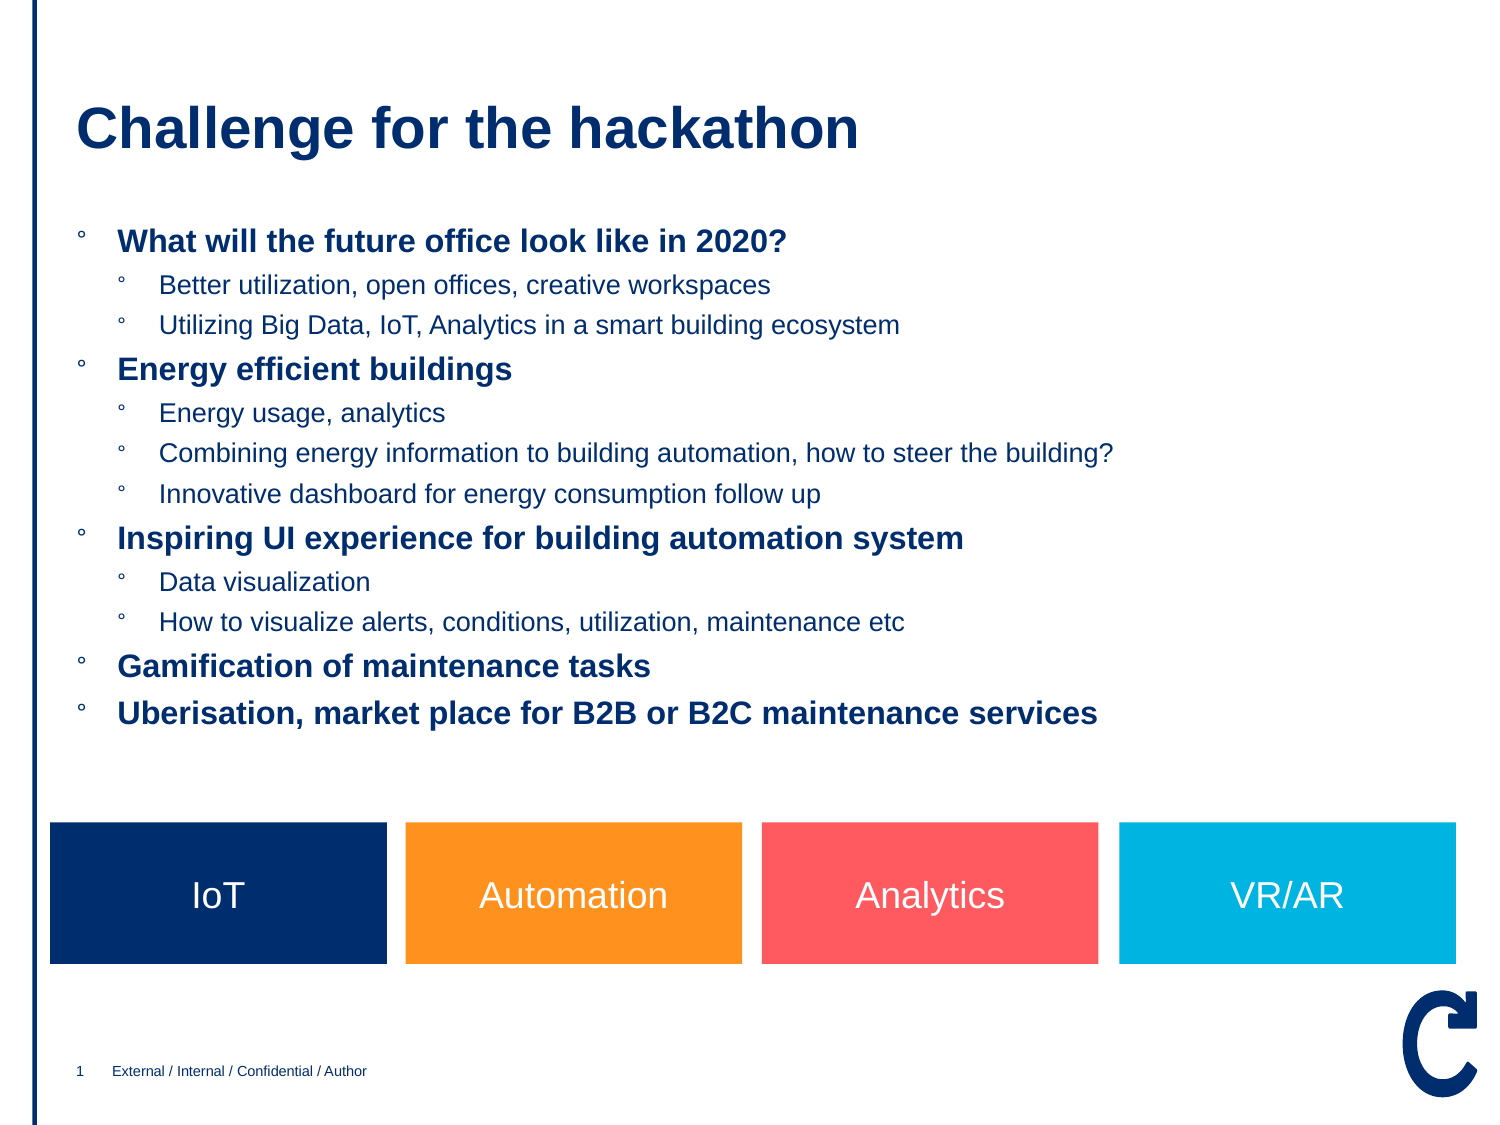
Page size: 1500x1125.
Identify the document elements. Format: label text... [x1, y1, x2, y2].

text_box Automation [404, 821, 743, 965]
list What will the future office look like in 2020? Better utilization, open offices, creative workspaces Utilizing Big Data, IoT, Analytics in a smart building ecosystem Energy efficient buildings Energy usage, analytics Combining energy information to building automation, how to steer the building? Innovative dashboard for energy consumption follow up Inspiring UI experience for building automation system Data visualization How to visualize alerts, conditions, utilization, maintenance etc Gamification of maintenance tasks Uberisation, market place for B2B or B2C maintenance services [76, 219, 1468, 929]
footer External / Internal / Confidential / Author [112, 1058, 662, 1083]
text_box Analytics [761, 821, 1100, 965]
text_box IoT [49, 821, 388, 965]
slide_number 1 [76, 1058, 112, 1083]
title Challenge for the hackathon [76, 30, 1468, 161]
text_box VR/AR [1118, 821, 1457, 965]
